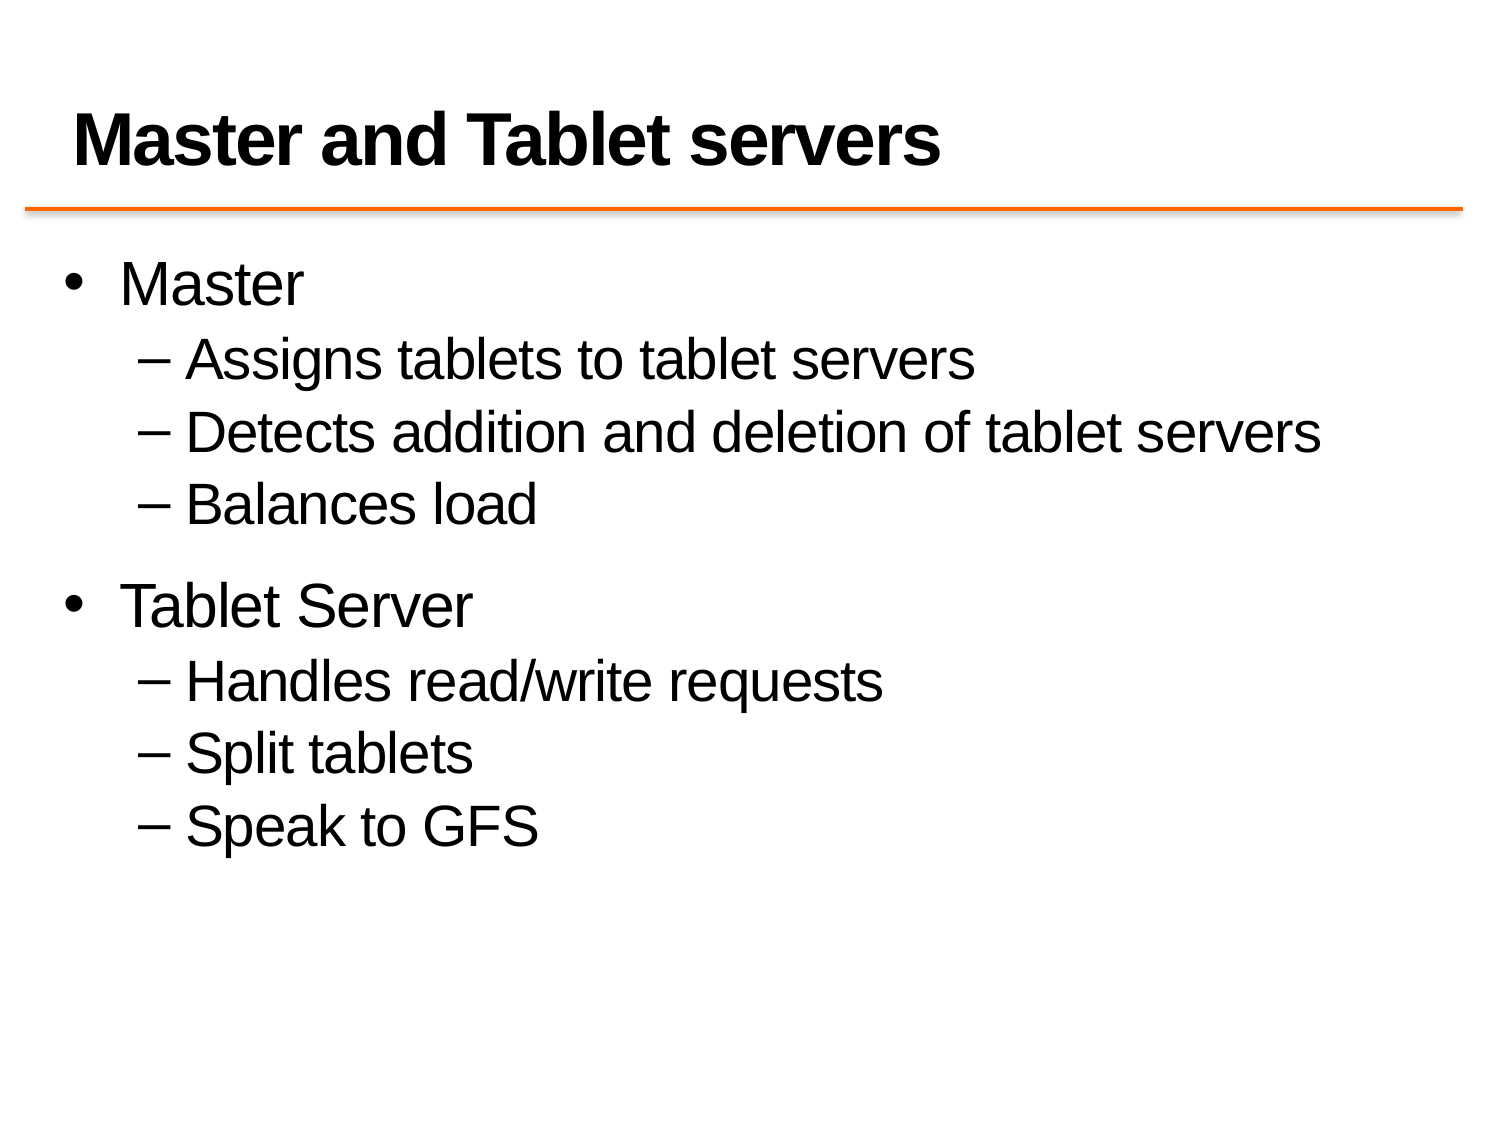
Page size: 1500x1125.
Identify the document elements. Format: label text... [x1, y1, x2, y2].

list Master Assigns tablets to tablet servers Detects addition and deletion of tablet servers Balances load Tablet Server Handles read/write requests Split tablets Speak to GFS [57, 237, 1463, 1063]
title Master and Tablet servers [57, 12, 1463, 188]
